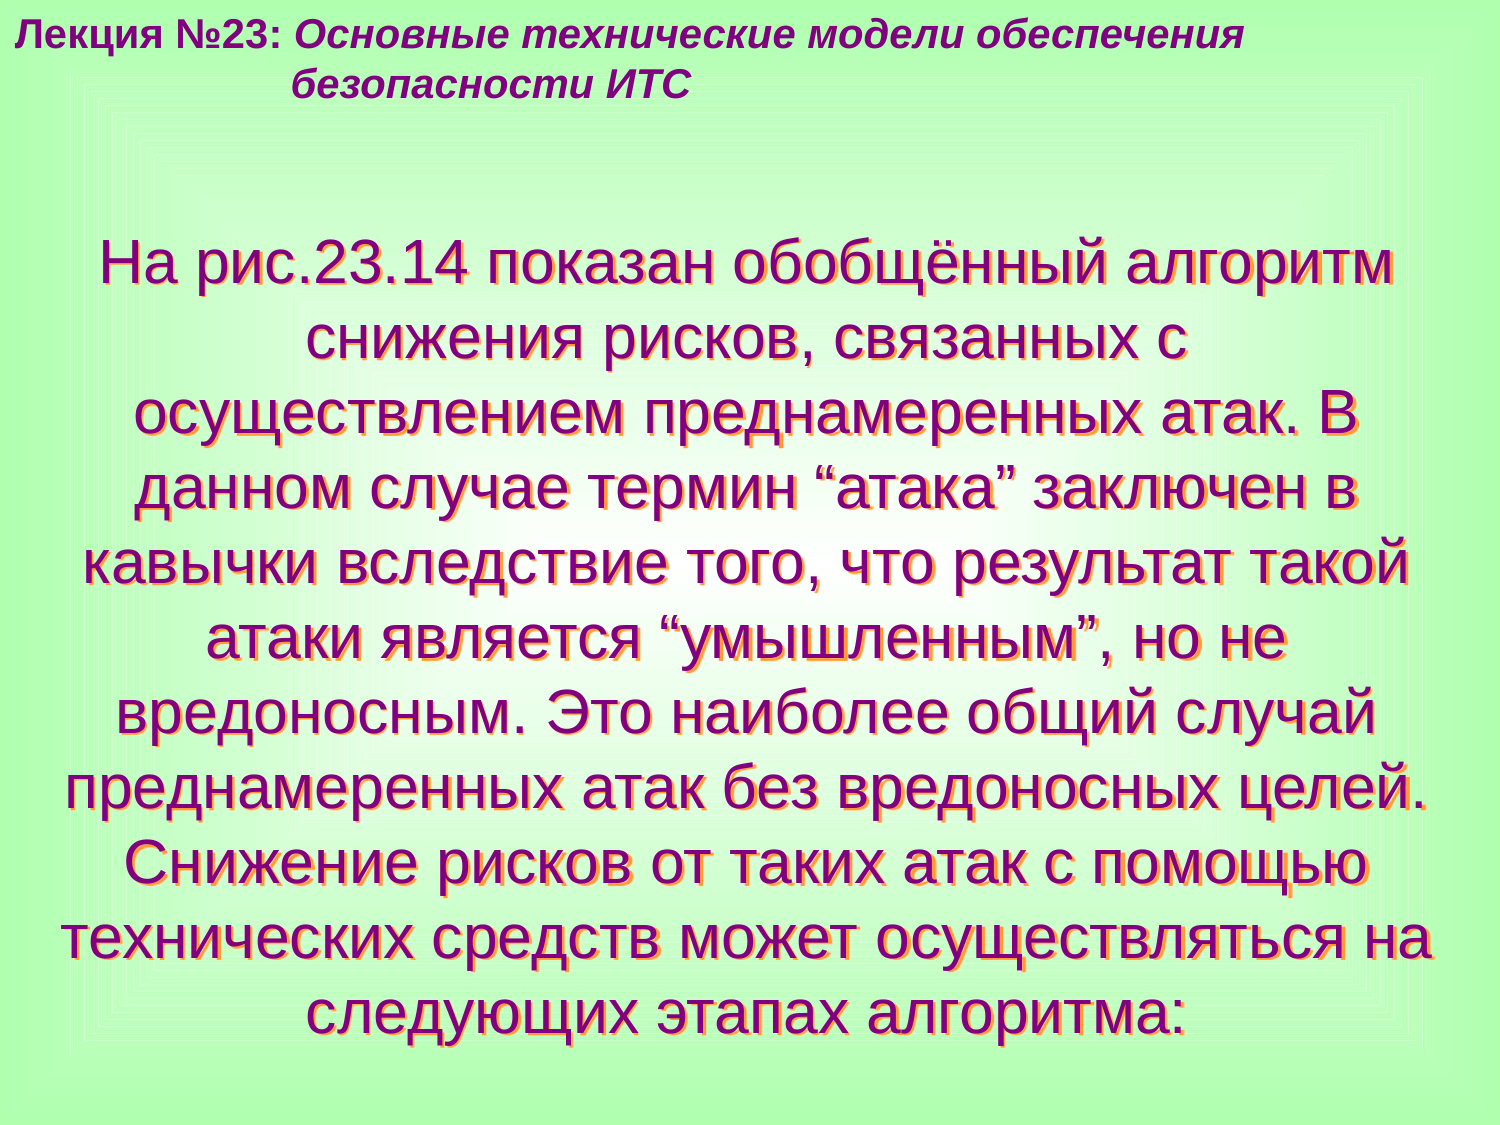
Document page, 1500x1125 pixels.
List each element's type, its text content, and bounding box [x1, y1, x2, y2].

text_box Лекция №23: Основные технические модели обеспечения безопасности ИТС [0, 0, 1500, 115]
text_box На рис.23.14 показан обобщённый алгоритм снижения рисков, связанных с осуществлением преднамеренных атак. В данном случае термин “атака” заключен в кавычки вследствие того, что результат такой атаки является “умышленным”, но не вредоносным. Это наиболее общий случай преднамеренных атак без вредоносных целей. Снижение рисков от таких атак с помощью технических средств может осуществляться на следующих этапах алгоритма: [41, 214, 1453, 1054]
